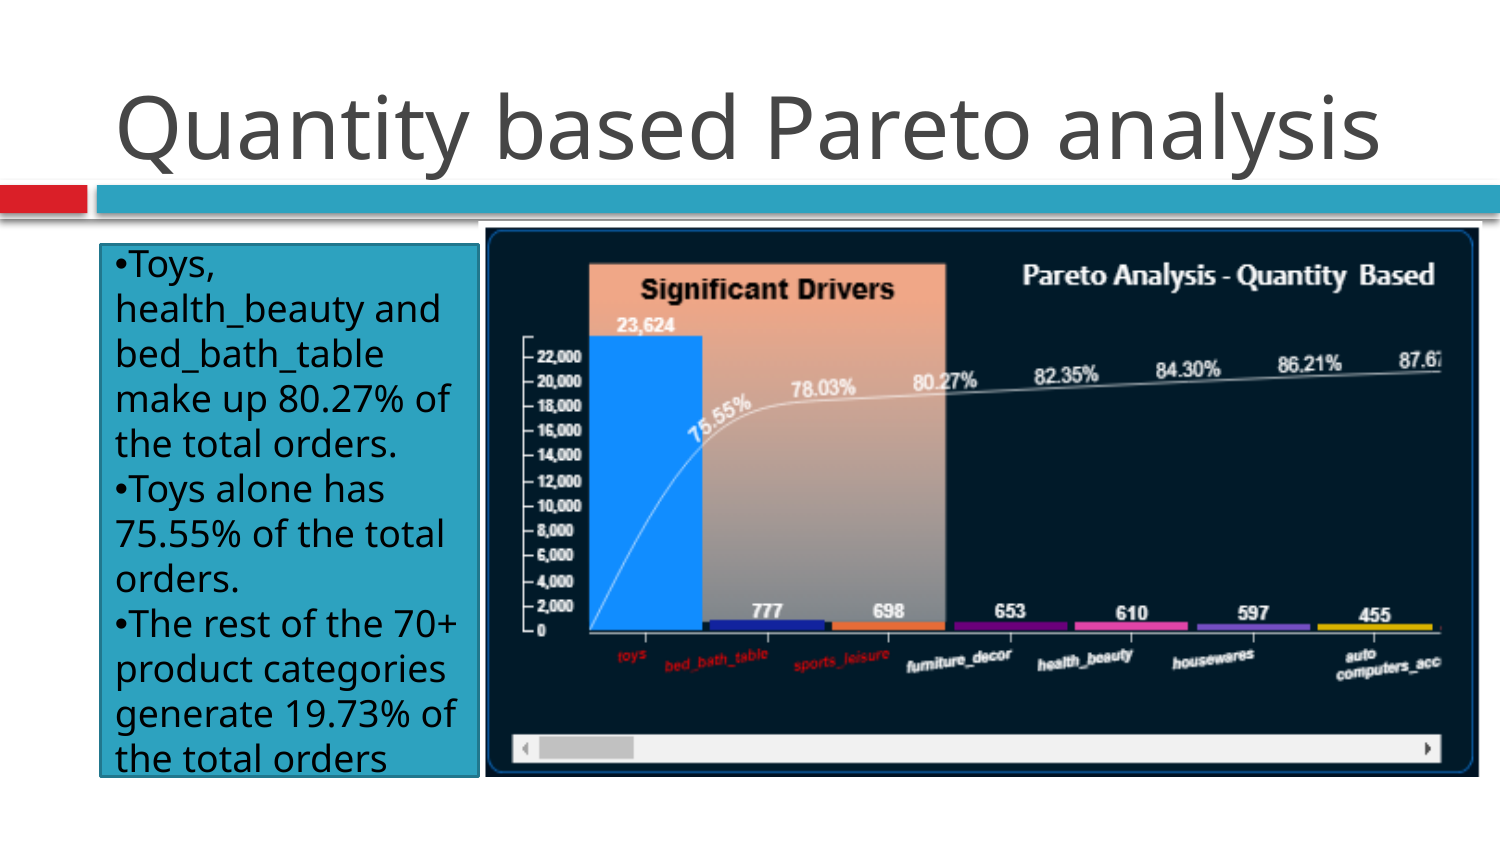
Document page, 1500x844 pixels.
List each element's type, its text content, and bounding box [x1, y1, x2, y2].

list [477, 220, 1483, 777]
title Quantity based Pareto analysis [99, 19, 1438, 185]
text_box Toys, health_beauty and bed_bath_table make up 80.27% of the total orders. Toys alone has 75.55% of the total orders. The rest of the 70+ product categories generate 19.73% of the total orders [99, 243, 472, 778]
